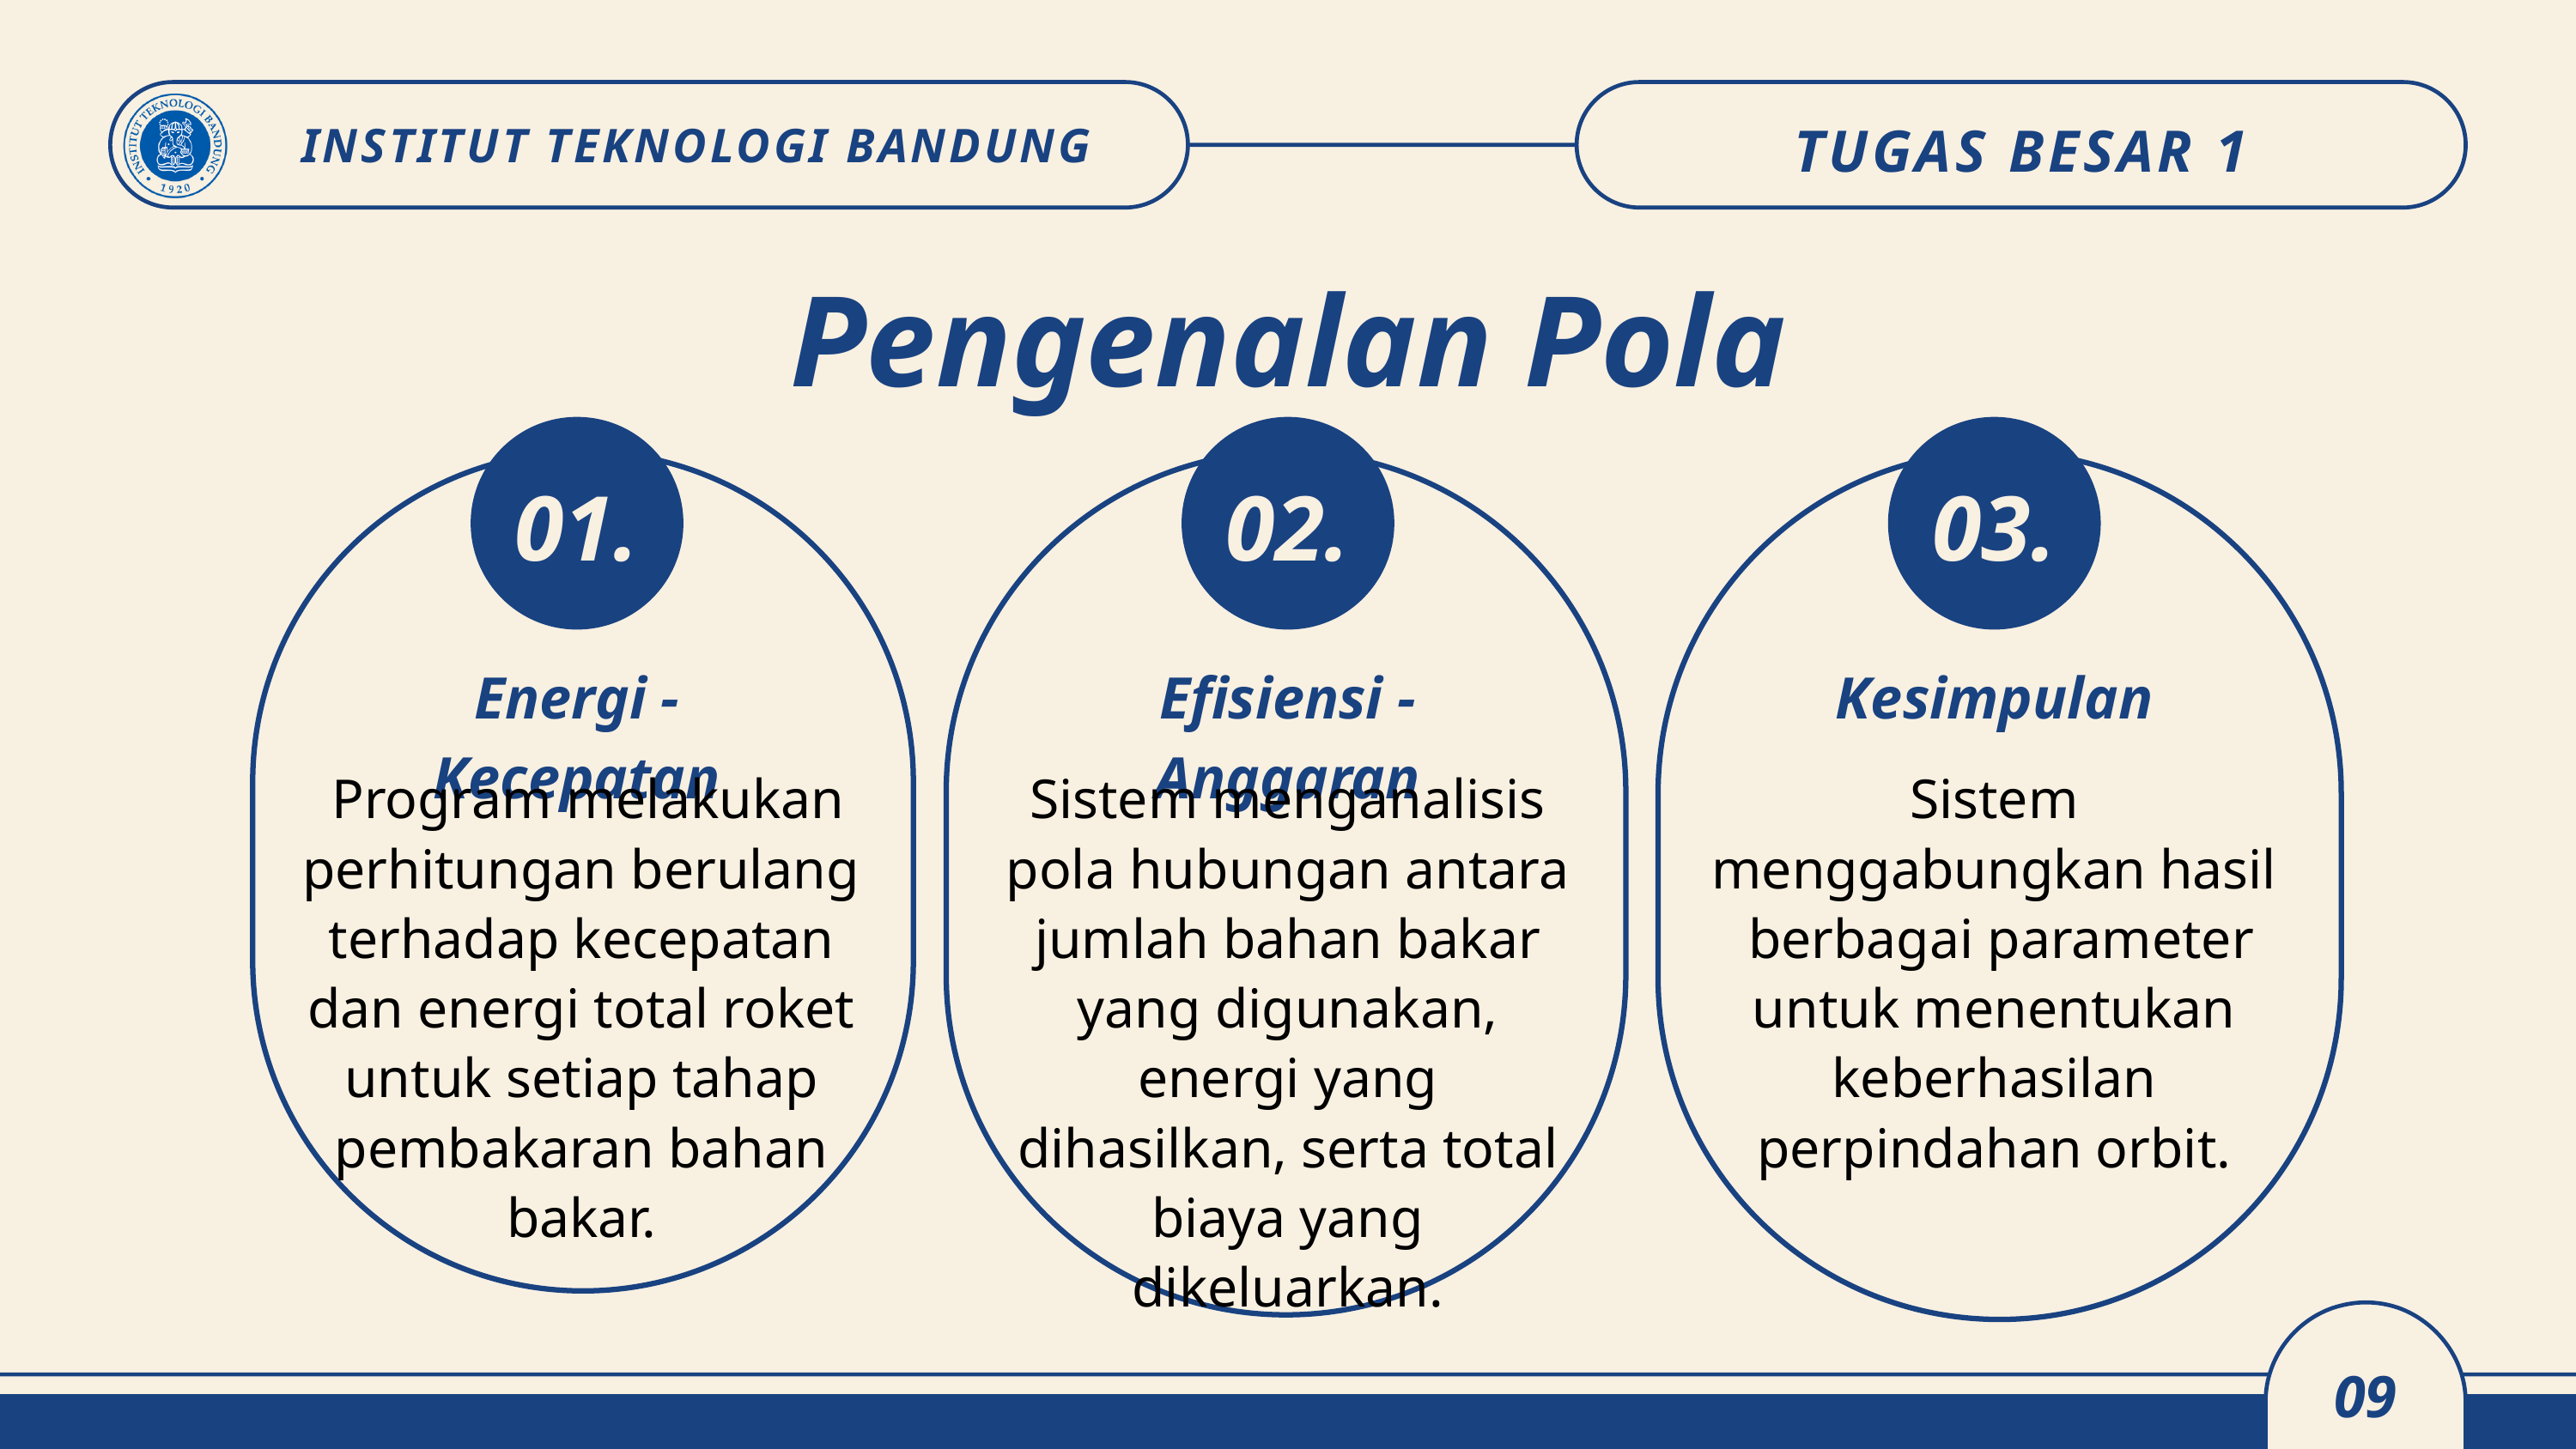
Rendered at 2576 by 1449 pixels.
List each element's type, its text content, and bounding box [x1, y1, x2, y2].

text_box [2265, 1301, 2466, 1449]
text_box Program melakukan perhitungan berulang terhadap kecepatan dan energi total roket untuk setiap tahap pembakaran bahan bakar. [297, 1209, 866, 1248]
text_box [1576, 82, 2466, 208]
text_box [110, 82, 1188, 208]
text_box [2470, 1393, 2576, 1449]
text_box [162, 540, 1004, 1202]
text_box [1181, 416, 1395, 630]
text_box Pengenalan Pola [694, 236, 1882, 412]
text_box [1719, 543, 2434, 1228]
text_box Sistem menganalisis pola hubungan antara jumlah bahan bakar yang digunakan, energi yang dihasilkan, serta total biaya yang dikeluarkan. [1004, 1230, 1572, 1319]
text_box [470, 416, 684, 630]
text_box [854, 543, 1718, 1223]
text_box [0, 1393, 2261, 1449]
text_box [1887, 416, 2101, 630]
